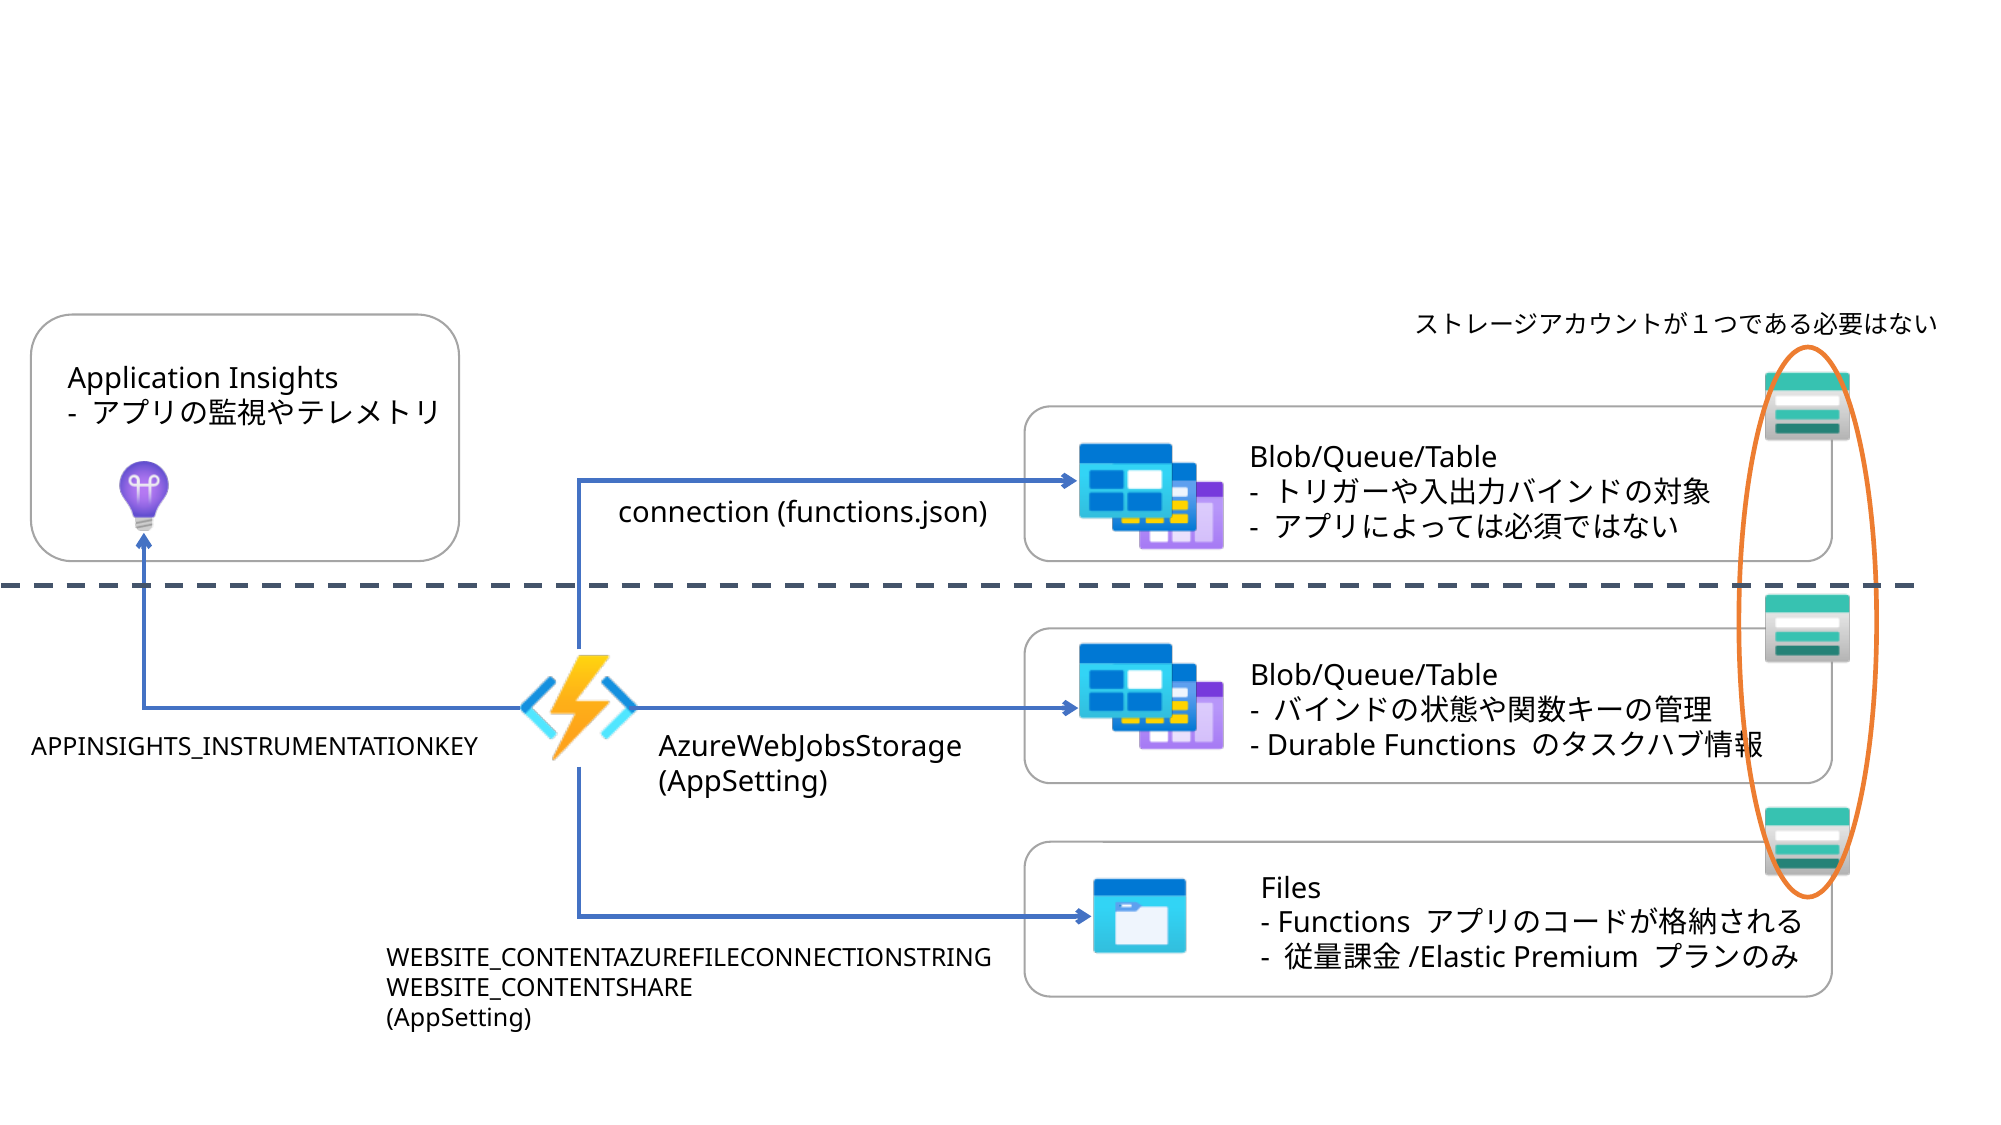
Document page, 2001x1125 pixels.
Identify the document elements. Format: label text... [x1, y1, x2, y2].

picture [1077, 432, 1226, 560]
picture [1763, 362, 1852, 451]
text_box WEBSITE_CONTENTAZUREFILECONNECTIONSTRING WEBSITE_CONTENTSHARE (AppSetting) [911, 933, 1009, 1039]
picture [520, 649, 638, 767]
text_box APPINSIGHTS_INSTRUMENTATIONKEY [16, 723, 494, 768]
picture [107, 459, 181, 533]
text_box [143, 532, 521, 585]
text_box [1737, 586, 1878, 837]
text_box AzureWebJobsStorage (AppSetting) [913, 719, 978, 805]
text_box [29, 313, 461, 563]
text_box connection (functions.json) [913, 485, 1003, 536]
text_box [1023, 405, 1763, 563]
text_box [1023, 840, 1833, 998]
picture [1763, 586, 1852, 673]
text_box [1023, 627, 1751, 785]
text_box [743, 586, 913, 815]
text_box ストレージアカウントが１つである必要はない [1399, 301, 1954, 347]
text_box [743, 316, 913, 585]
text_box WEBSITE_CONTENTAZUREFILECONNECTIONSTRING WEBSITE_CONTENTSHARE (AppSetting) [371, 933, 760, 1039]
text_box Application Insights - アプリの監視やテレメトリ [52, 351, 458, 437]
text_box connection (functions.json) [603, 485, 743, 536]
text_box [143, 586, 521, 709]
picture [1763, 797, 1852, 886]
text_box AzureWebJobsStorage (AppSetting) [643, 719, 743, 805]
text_box [1786, 886, 1829, 899]
text_box [1784, 347, 1832, 362]
text_box Blob/Queue/Table - バインドの状態や関数キーの管理 - Durable Functions のタスクハブ情報 [1235, 648, 1748, 769]
picture [1077, 632, 1226, 761]
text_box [760, 815, 911, 1098]
text_box [1738, 407, 1877, 585]
text_box Files - Functions アプリのコードが格納される - 従量課金/Elastic Premium プランのみ [1245, 861, 1821, 982]
picture [1091, 867, 1189, 965]
text_box Blob/Queue/Table - トリガーや入出力バインドの対象 - アプリによっては必須ではない [1234, 430, 1728, 551]
